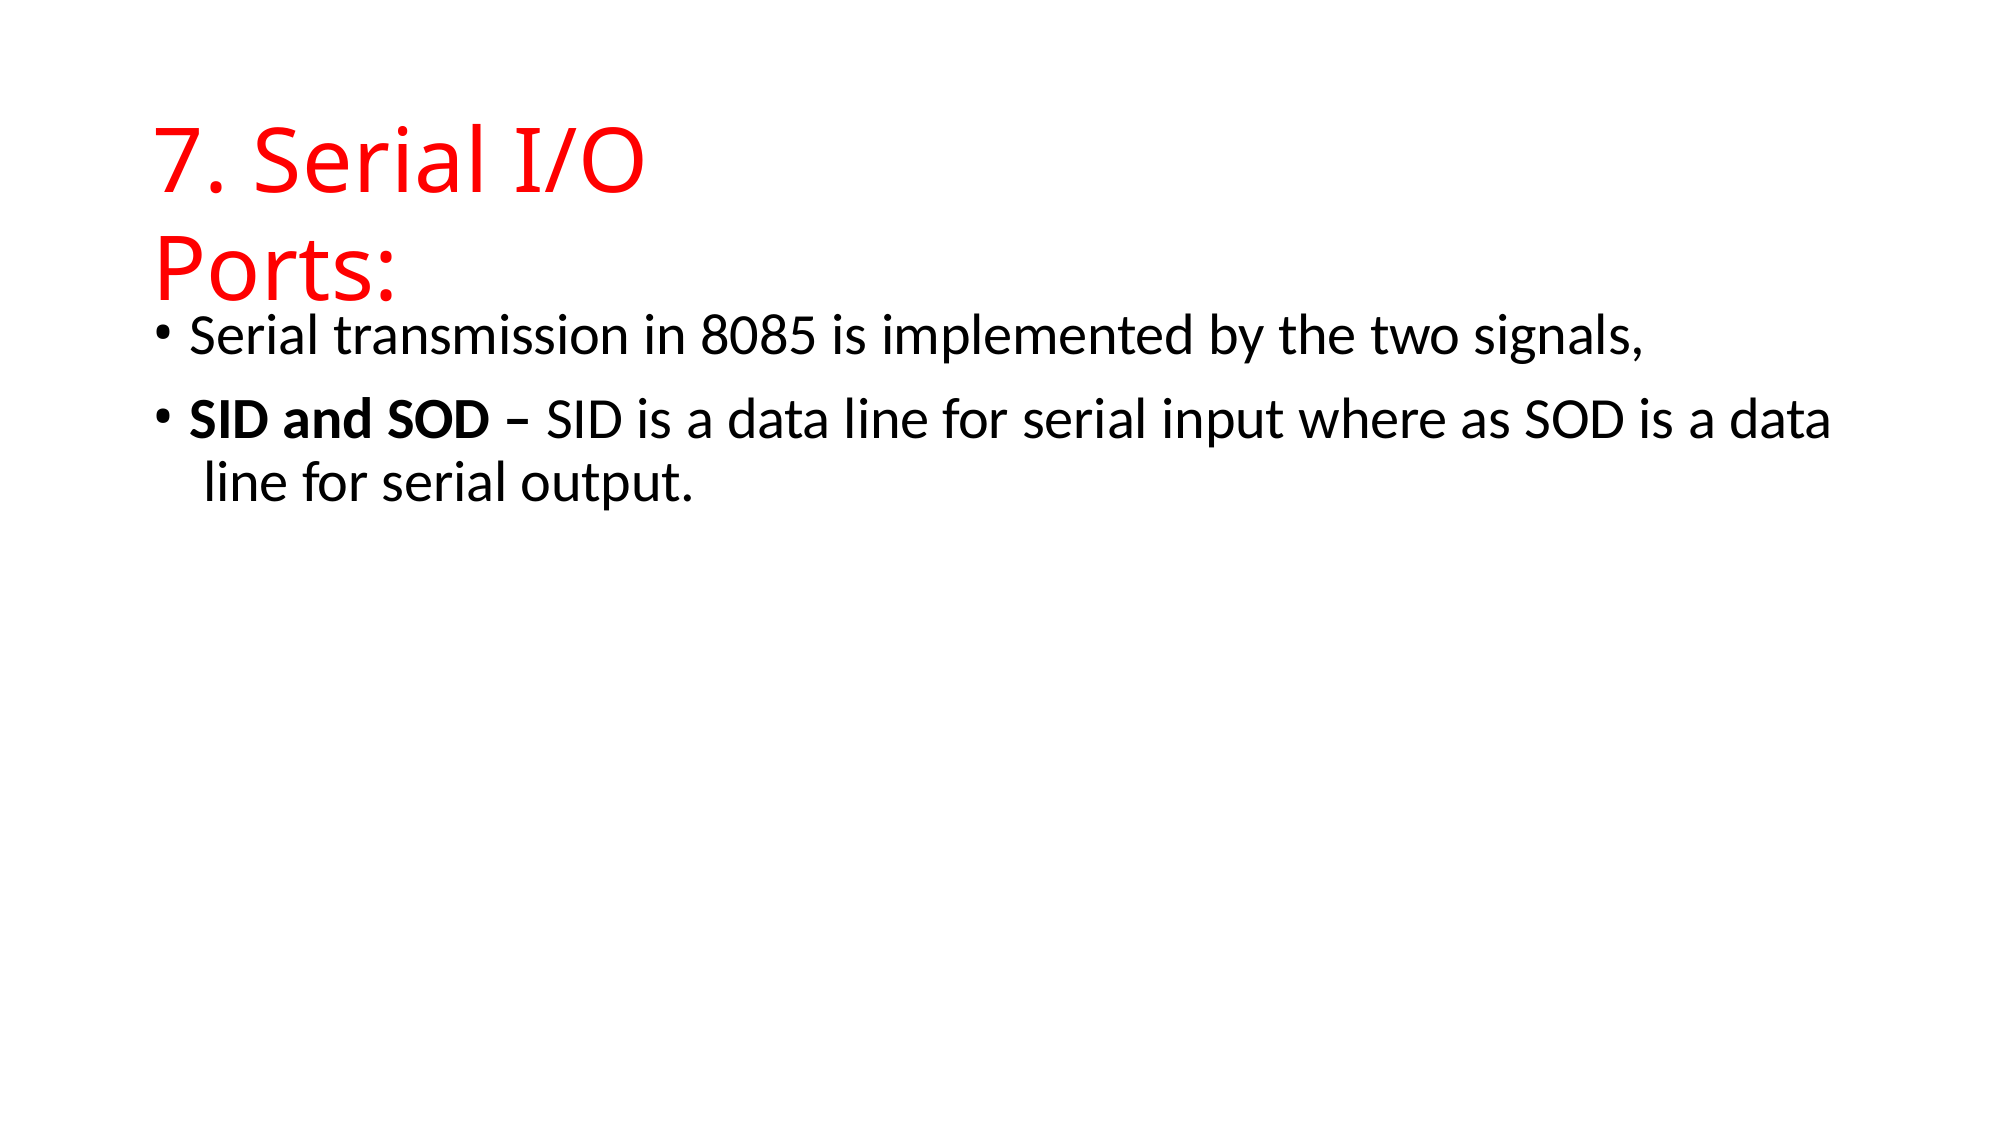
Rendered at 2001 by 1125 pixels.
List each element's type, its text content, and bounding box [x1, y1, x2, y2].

text_box Serial transmission in 8085 is implemented by the two signals, SID and SOD – SID is a data line for serial input where as SOD is a data line for serial output. [150, 281, 1845, 513]
title 7. Serial I/O Ports: [150, 101, 819, 281]
